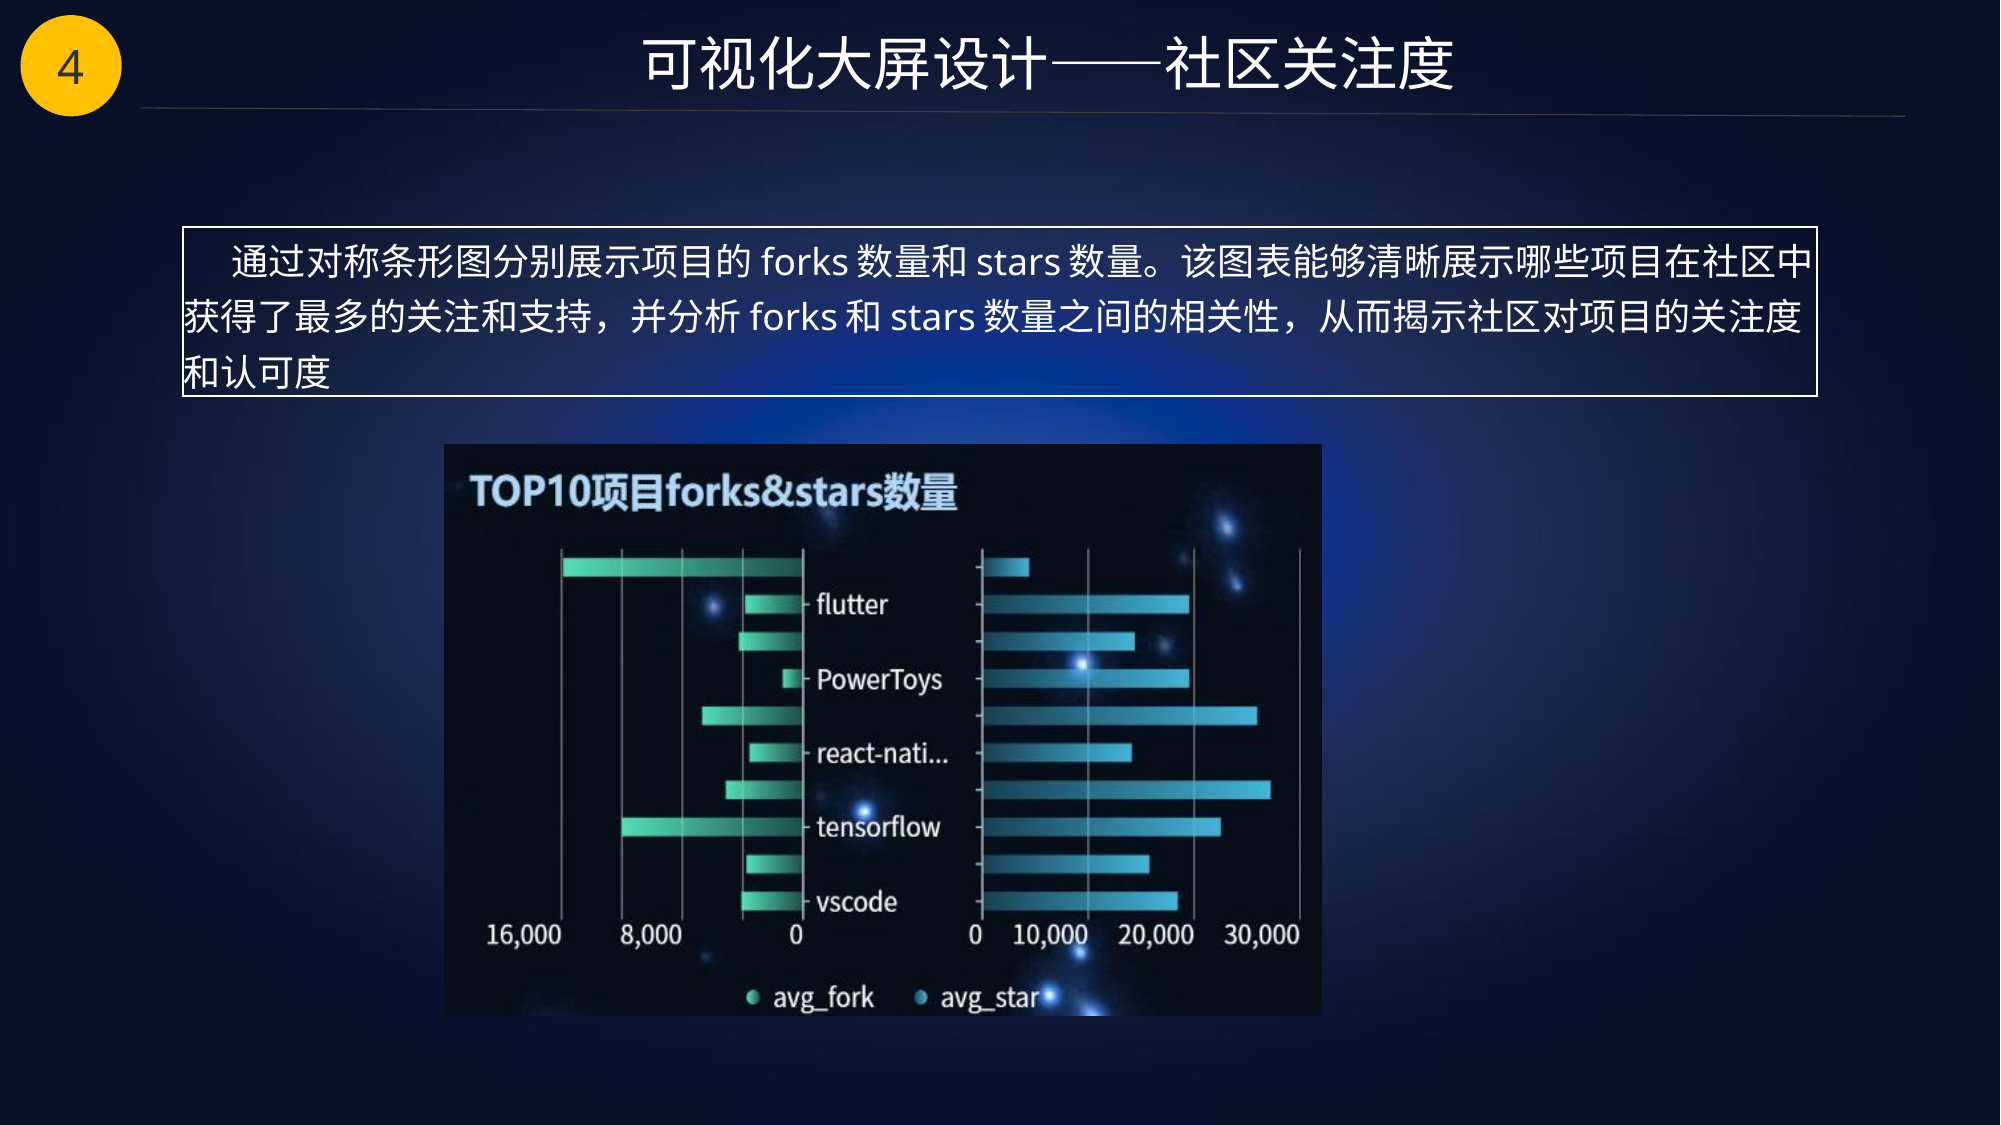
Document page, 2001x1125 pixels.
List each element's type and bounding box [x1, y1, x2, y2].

picture [0, 0, 2000, 1125]
text_box [140, 107, 1906, 117]
